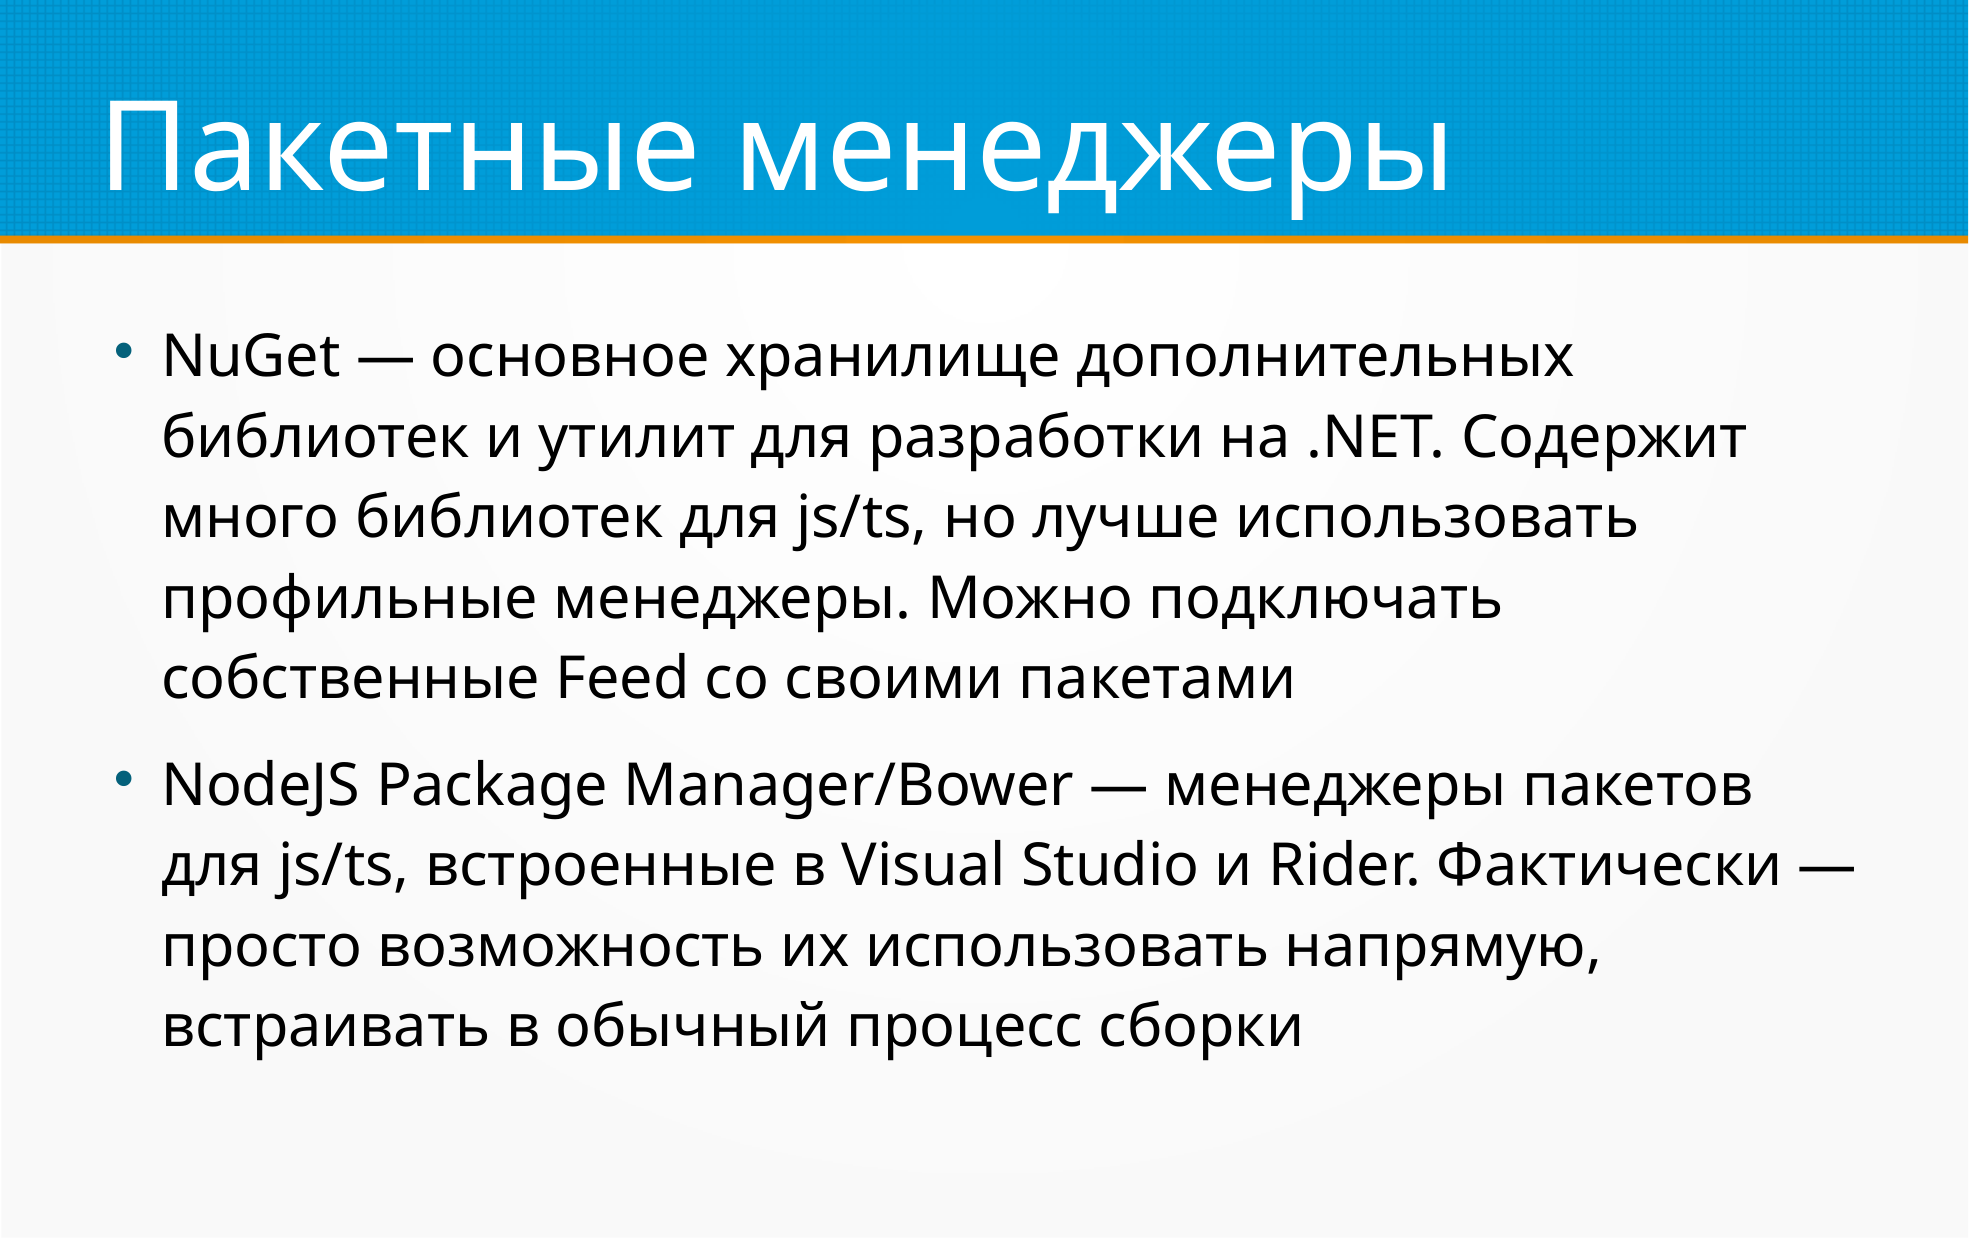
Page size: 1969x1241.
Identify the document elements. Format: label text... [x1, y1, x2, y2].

text_box Пакетные менеджеры [98, 19, 1870, 227]
text_box NuGet — основное хранилище дополнительных библиотек и утилит для разработки на .NET. Содержит много библиотек для js/ts, но лучше использовать профильные менеджеры. Можно подключать собственные Feed со своими пакетами NodeJS Package Manager/Bower — менеджеры пакетов для js/ts, встроенные в Visual Studio и Rider. Фактически — просто возможность их использовать напрямую, встраивать в обычный процесс сборки [98, 313, 1860, 1079]
picture [0, 236, 1969, 1241]
